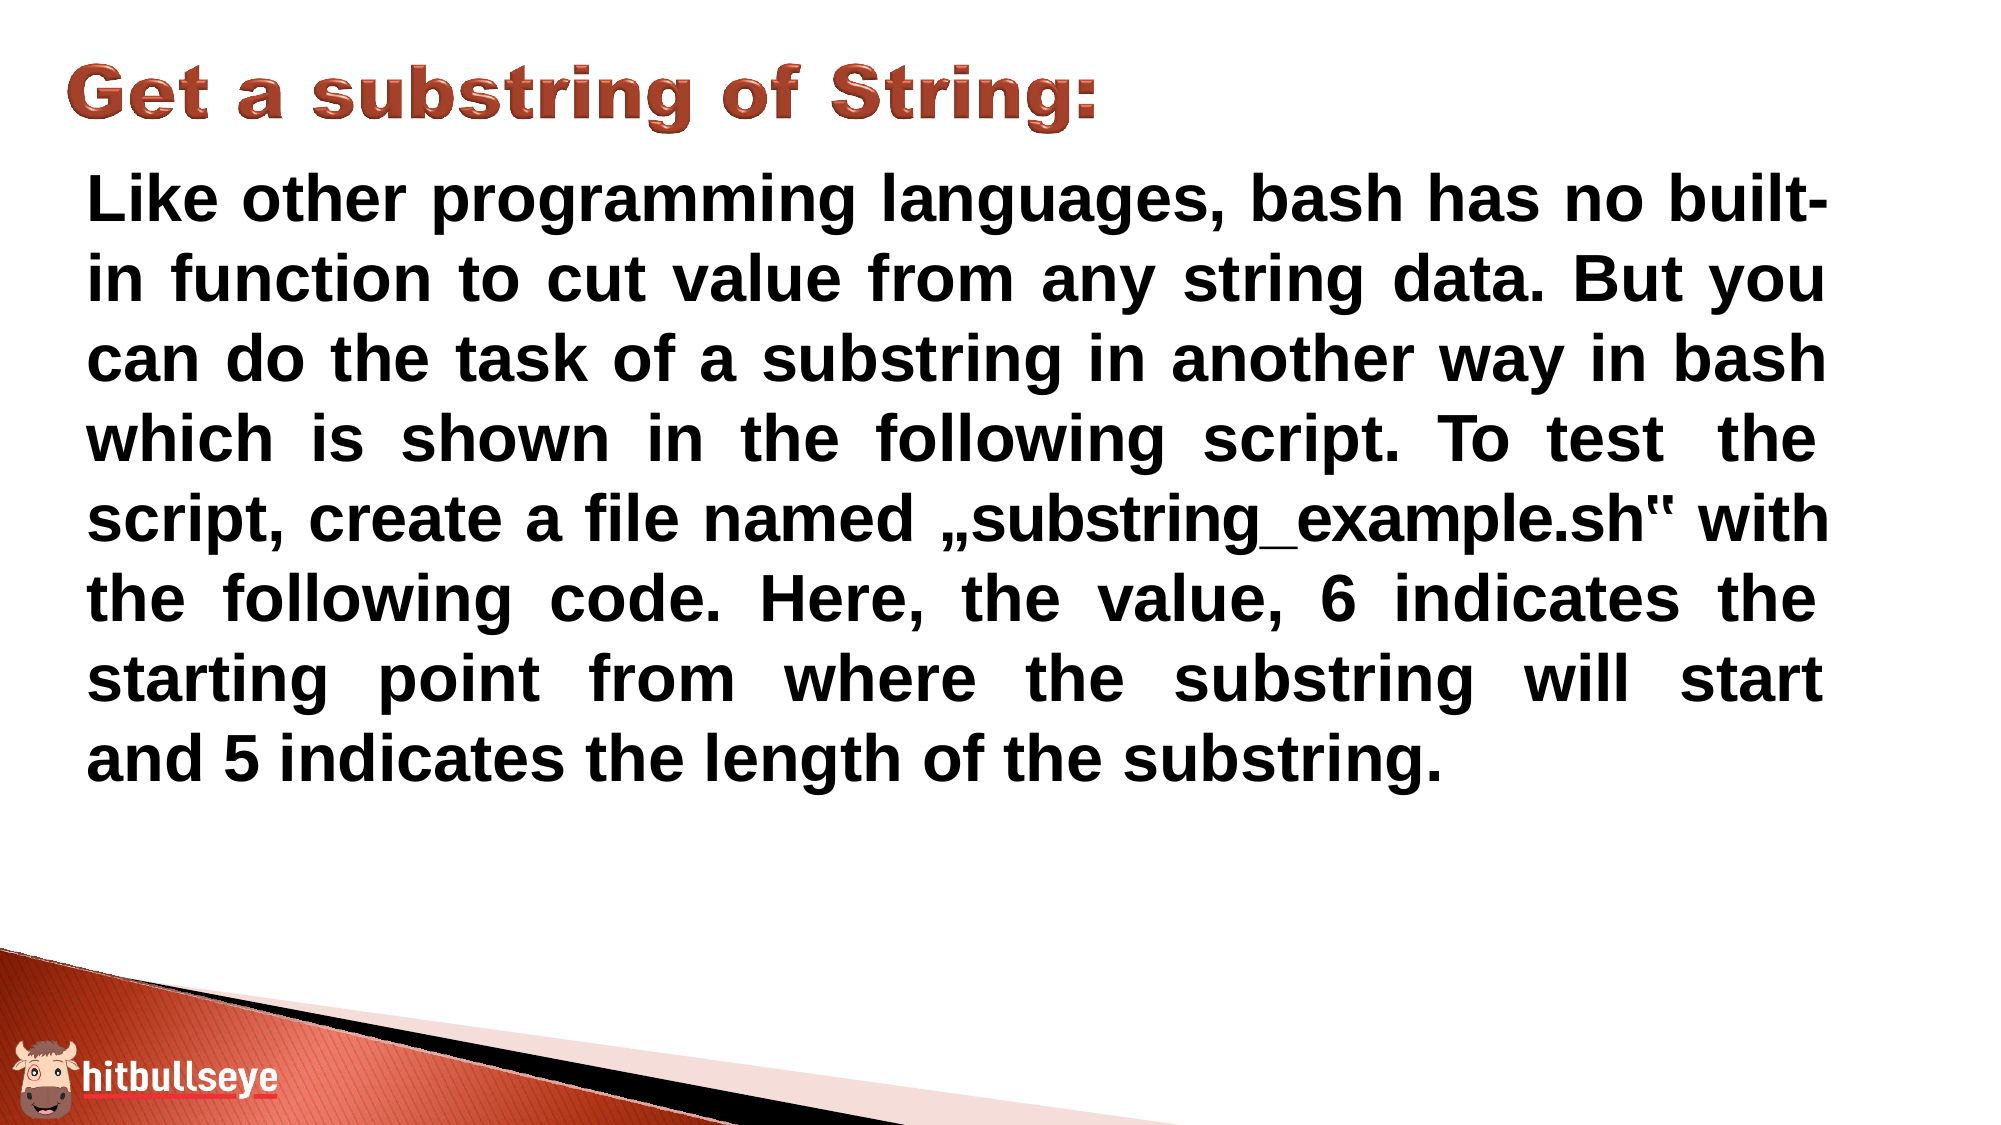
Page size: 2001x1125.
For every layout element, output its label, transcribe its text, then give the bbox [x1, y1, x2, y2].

text_box Like other programming languages, bash has no built- in function to cut value from any string data. But you can do the task of a substring in another way in bash which is shown in the following script. To test the script, create a file named „substring_example.sh‟ with the following code. Here, the value, 6 indicates the starting point from where the substring will start and 5 indicates the length of the substring. [84, 152, 1854, 795]
picture [0, 948, 743, 1125]
picture [67, 62, 1095, 135]
